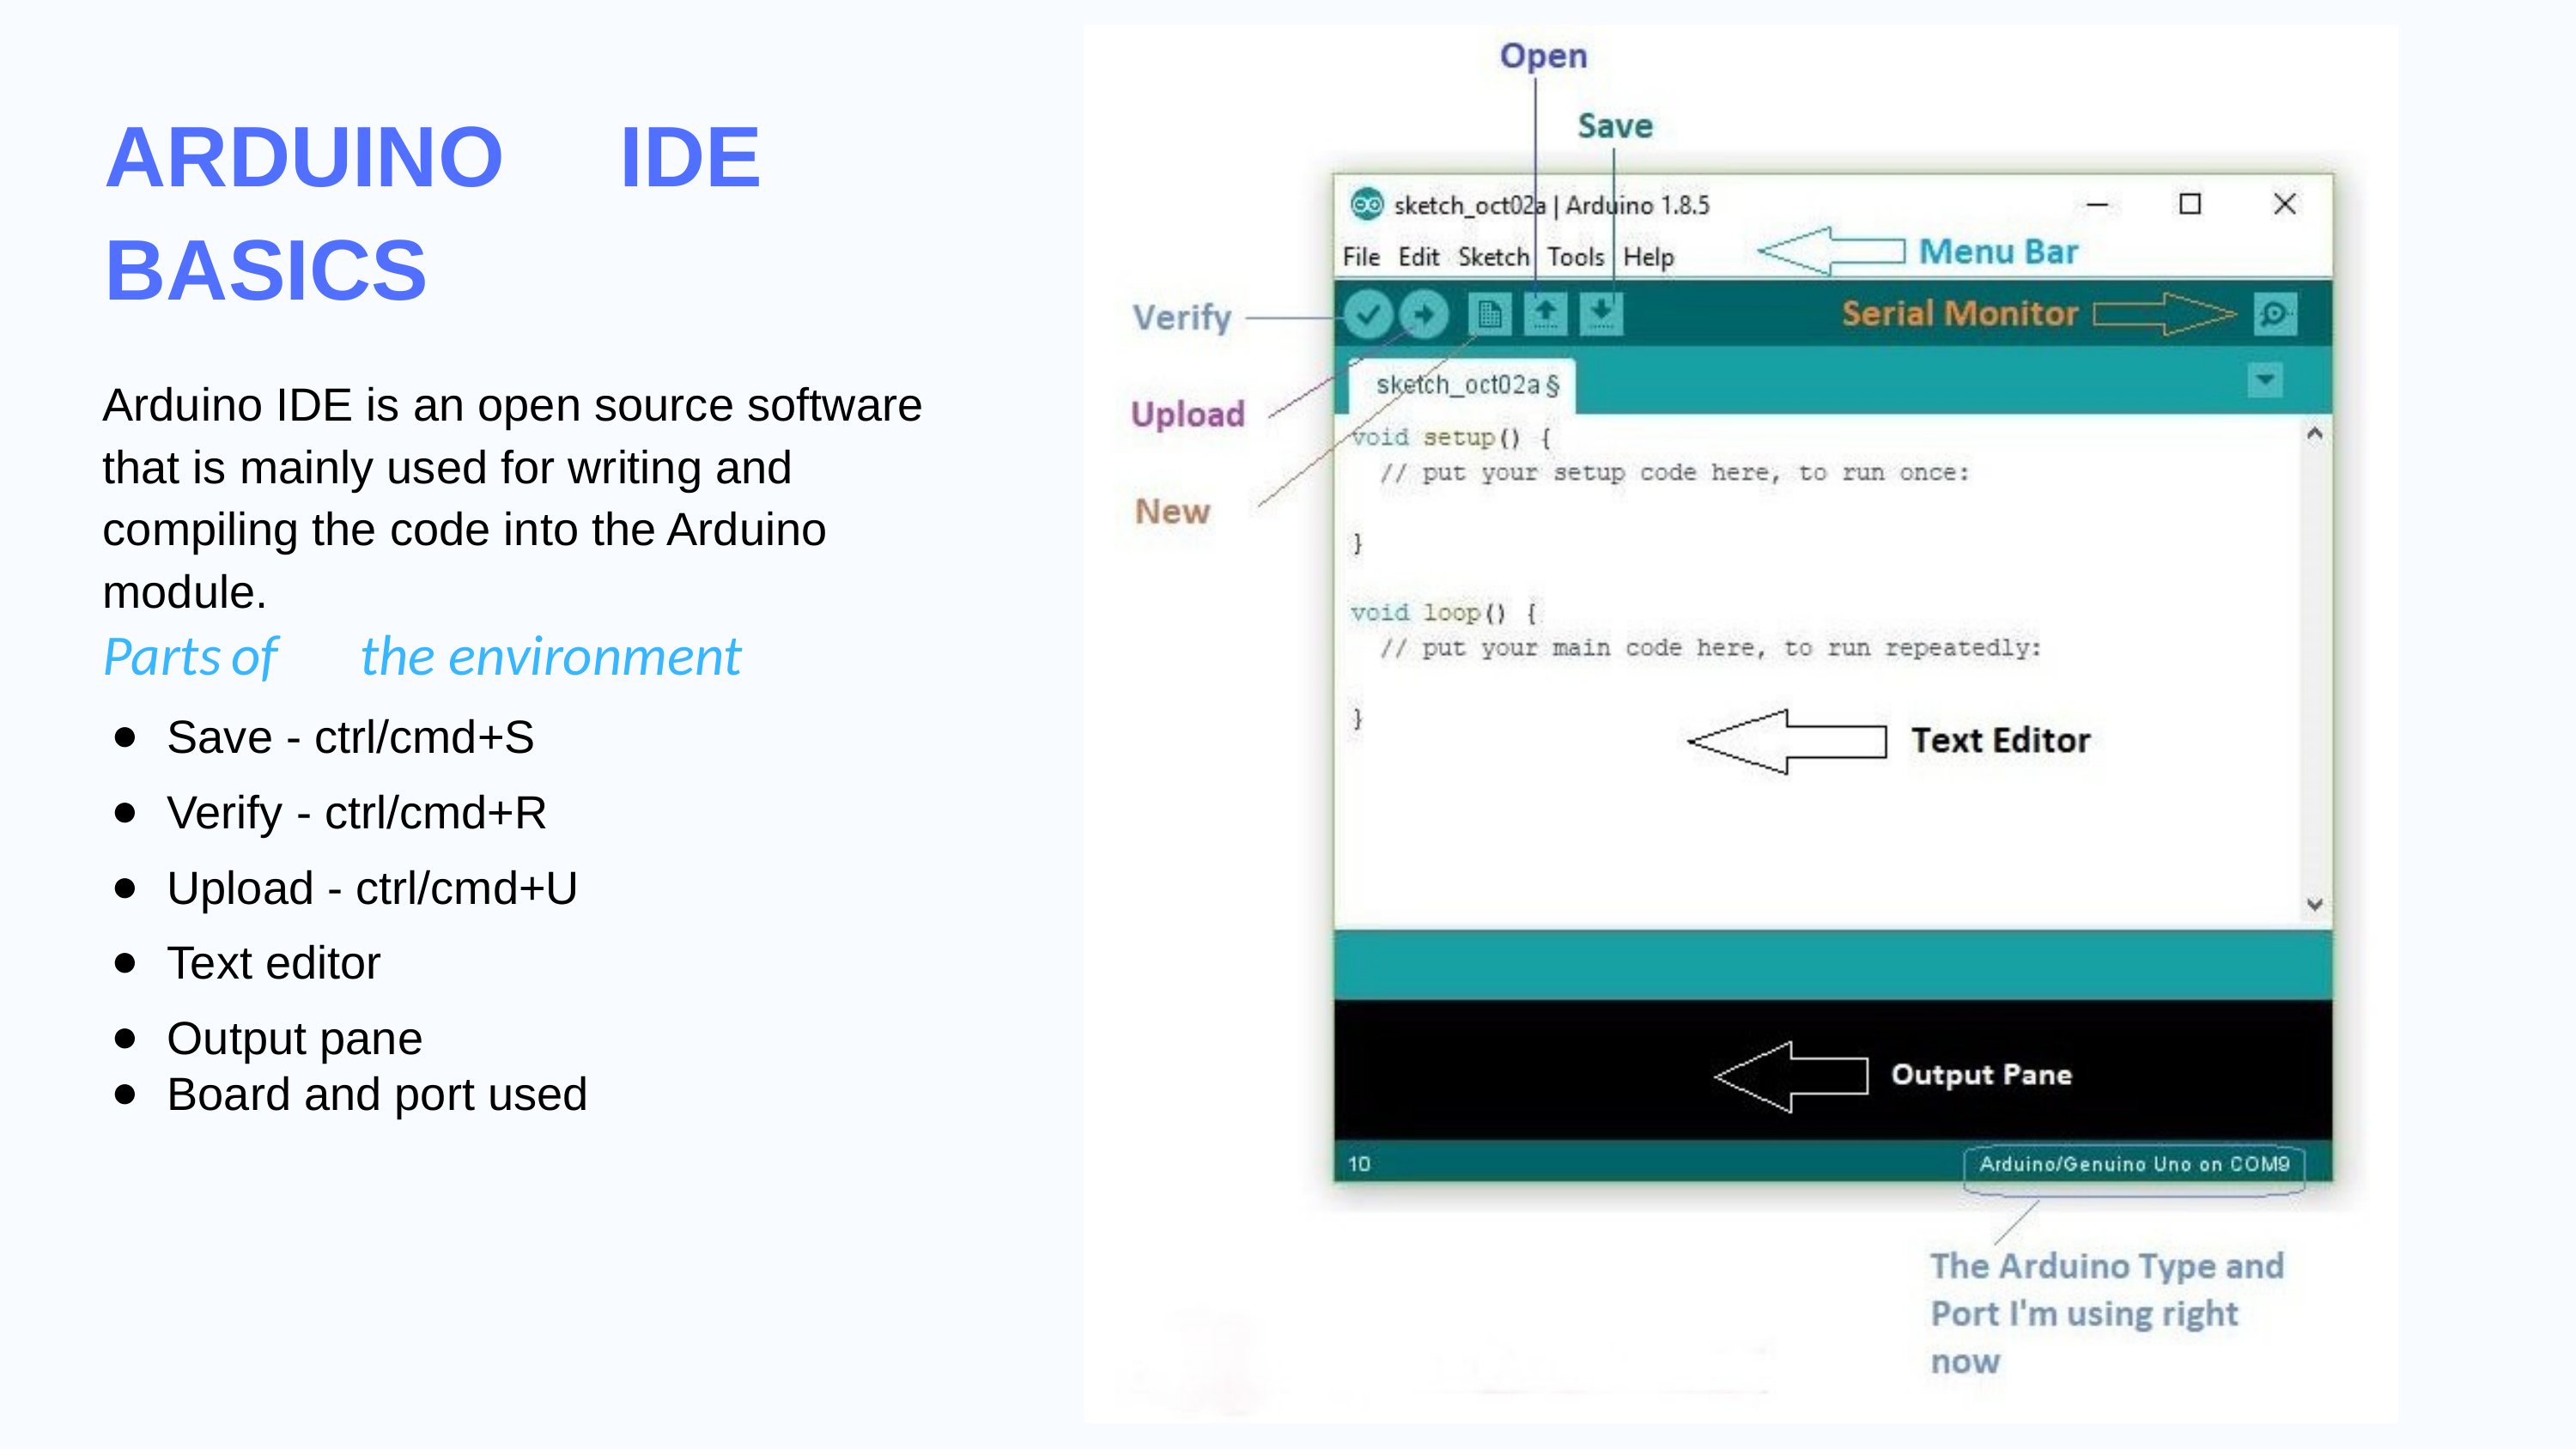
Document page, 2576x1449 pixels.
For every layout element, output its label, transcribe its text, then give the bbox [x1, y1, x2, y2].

text_box [1084, 25, 2399, 1423]
text_box Arduino IDE is an open source software that is mainly used for writing and compiling the code into the Arduino module. Parts of the environment Save - ctrl/cmd+S Verify - ctrl/cmd+R Upload - ctrl/cmd+U Text editor Output pane Board and port used [102, 366, 927, 1129]
title ARDUINO IDE BASICS [102, 78, 816, 280]
